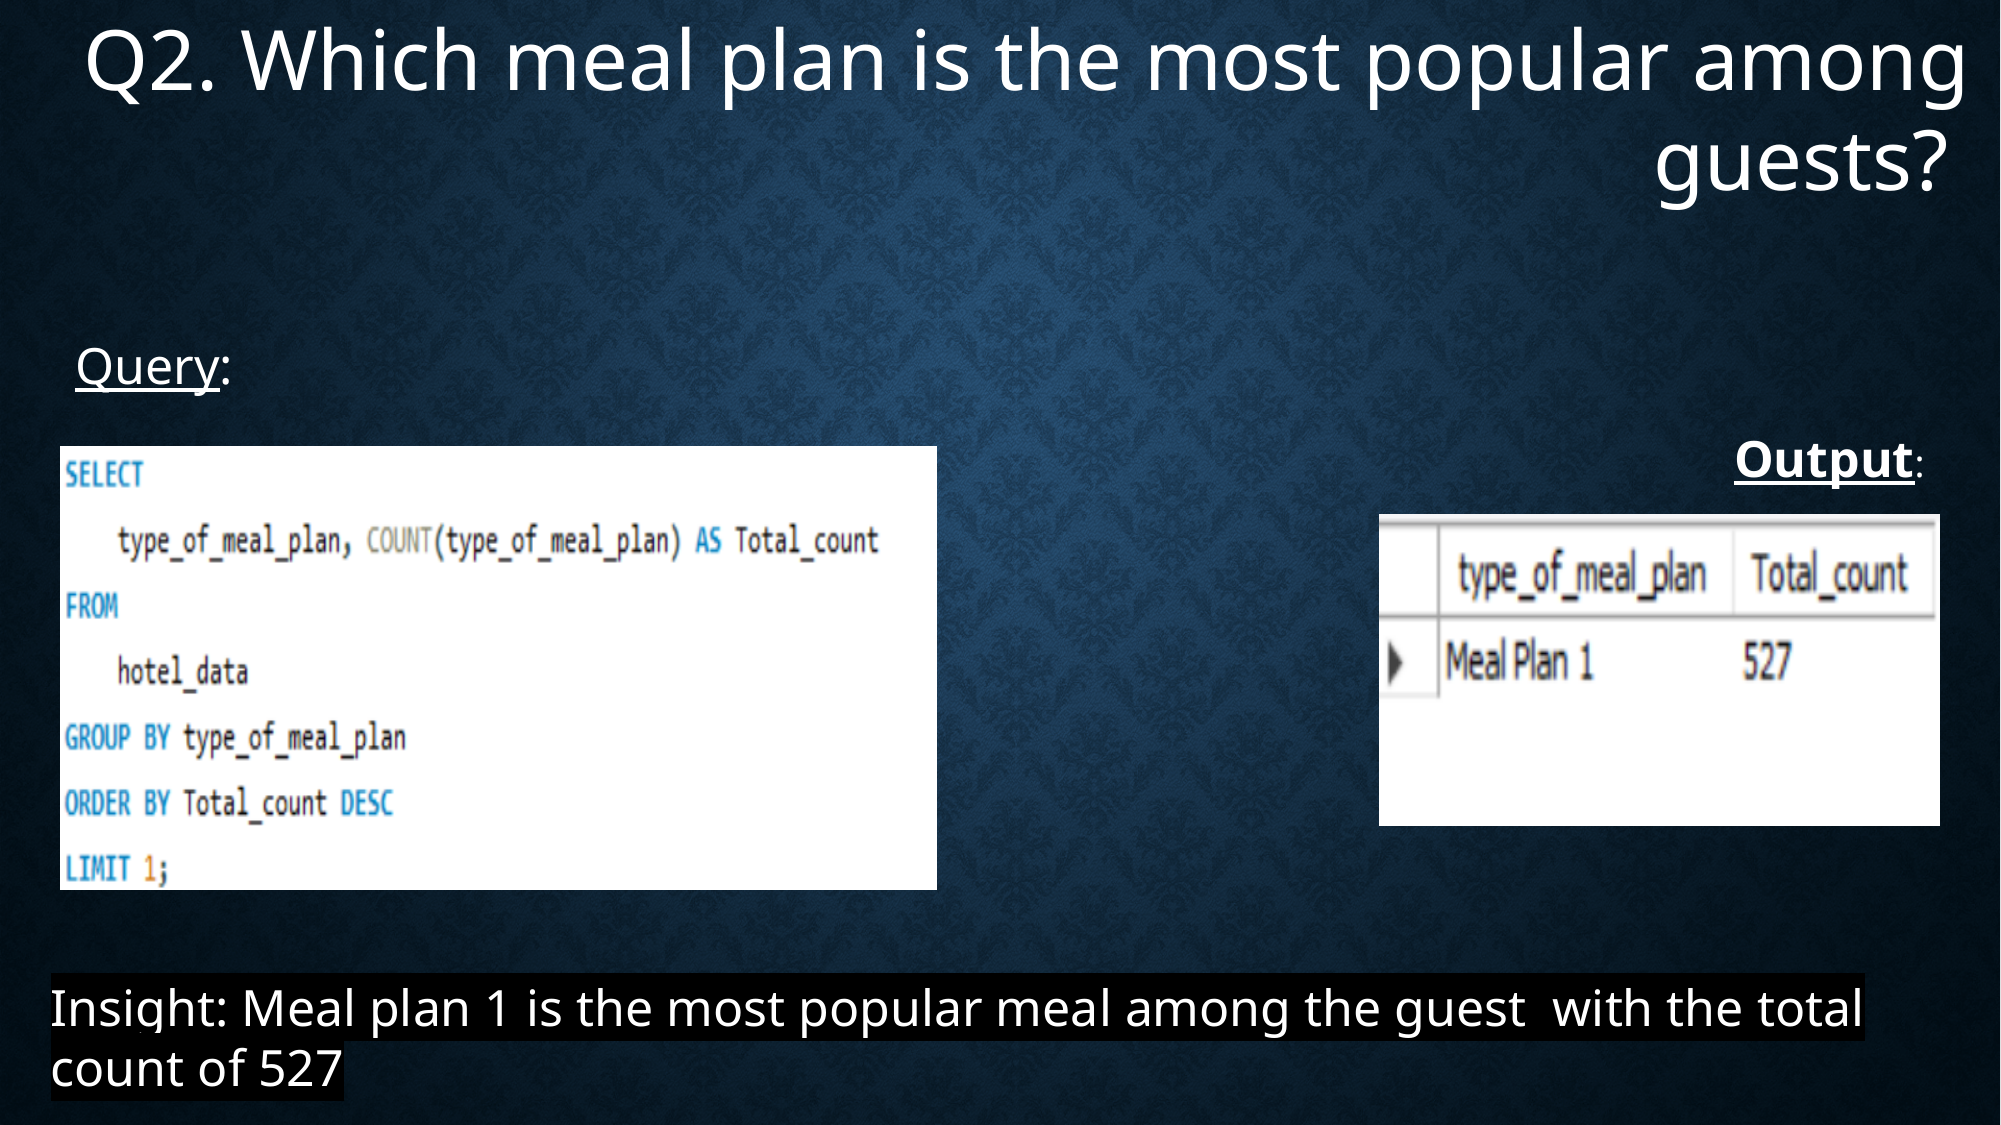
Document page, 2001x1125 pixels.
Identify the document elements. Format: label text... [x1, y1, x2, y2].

text_box Q2. Which meal plan is the most popular among guests? [0, 0, 1986, 215]
picture [60, 446, 938, 891]
picture [1379, 514, 1940, 826]
text_box Output: [1534, 419, 1940, 495]
text_box Insight: Meal plan 1 is the most popular meal among the guest with the total count of 527 [35, 968, 2000, 1104]
text_box Query: [60, 326, 427, 402]
